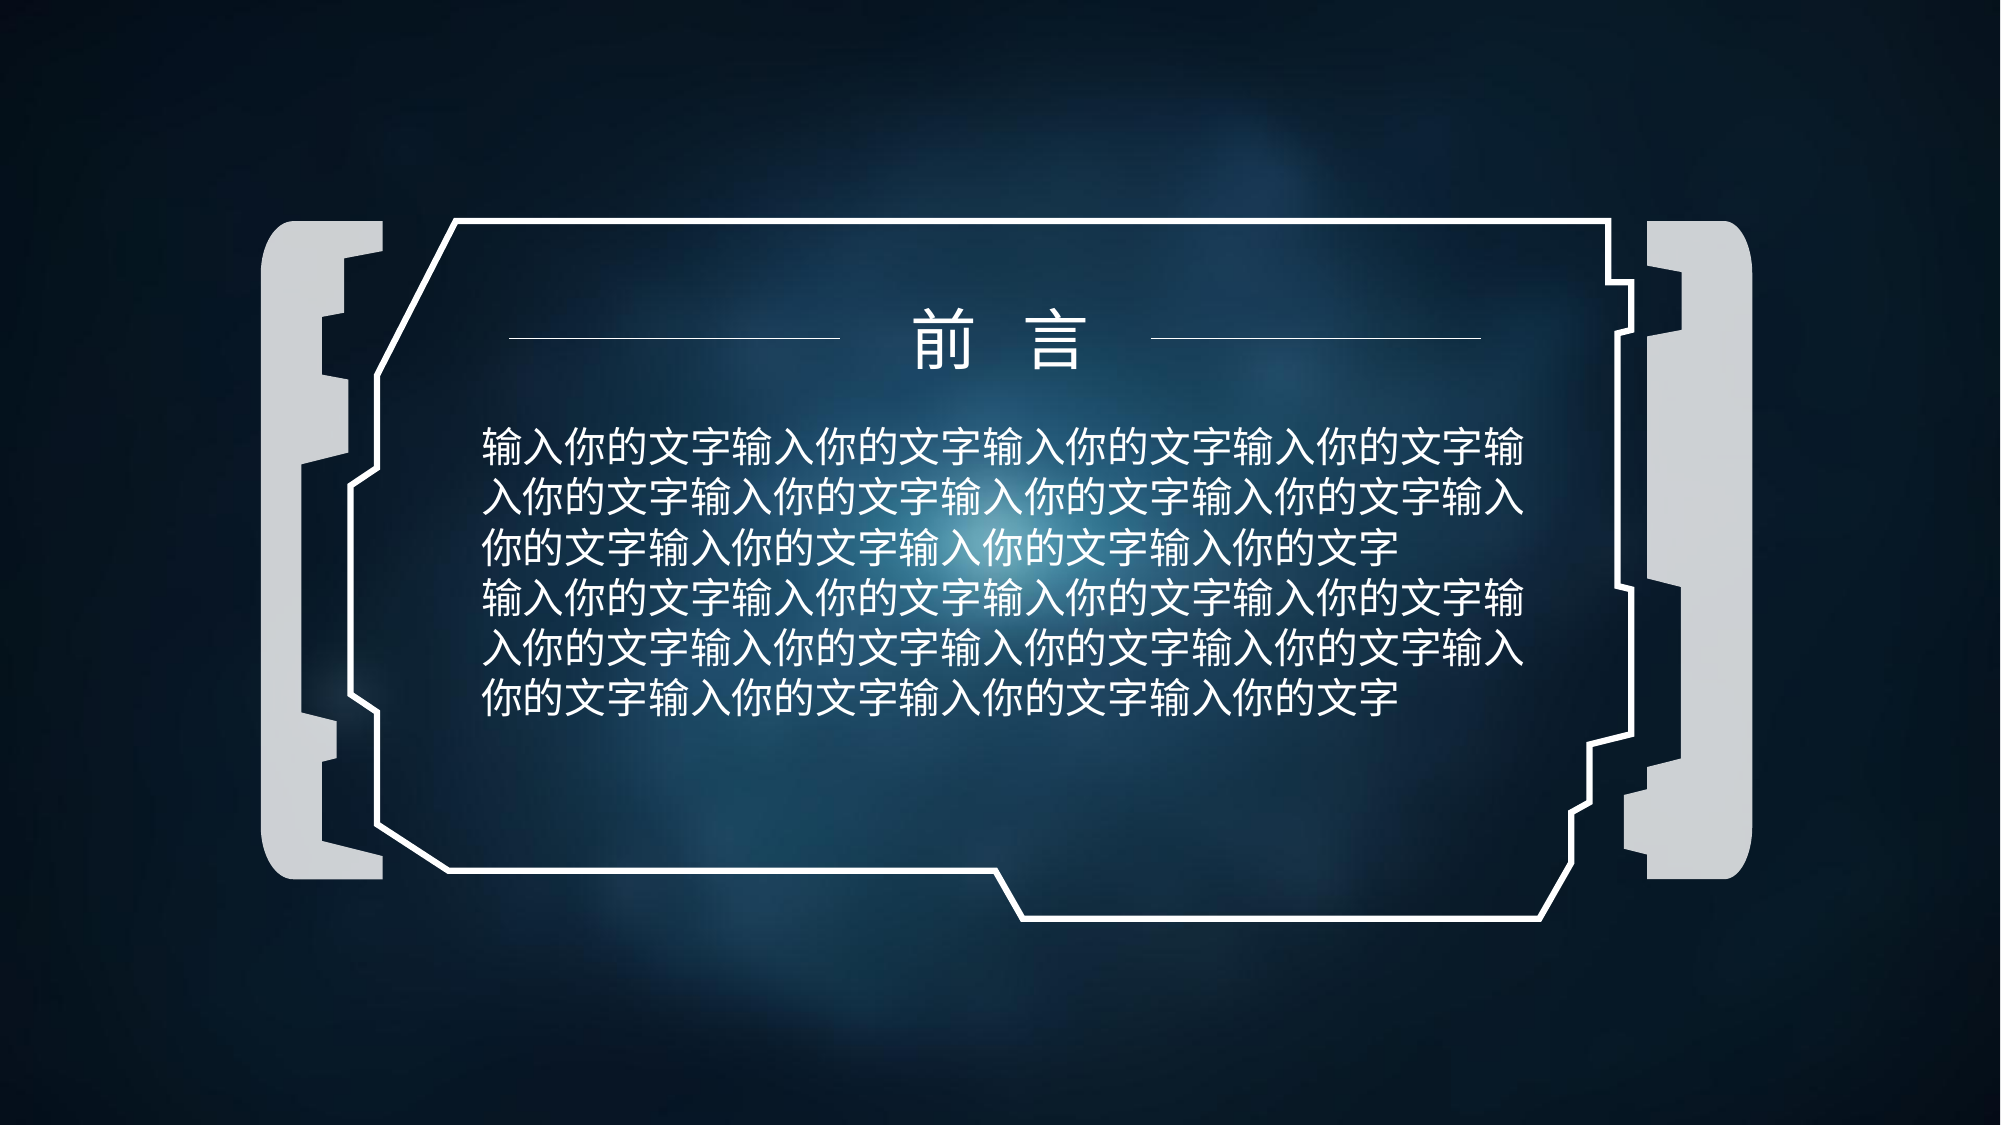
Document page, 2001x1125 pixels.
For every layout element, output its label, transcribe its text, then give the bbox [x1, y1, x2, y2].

text_box [259, 220, 384, 881]
text_box 前 言 [895, 290, 1105, 363]
text_box 输入你的文字输入你的文字输入你的文字输入你的文字输入你的文字输入你的文字输入你的文字输入你的文字输入你的文字输入你的文字输入你的文字输入你的文字 输入你的文字输入你的文字输入你的文字输入你的文字输入你的文字输入你的文字输入你的文字输入你的文字输入你的文字输入你的文字输入你的文字输入你的文字 [466, 363, 1567, 729]
text_box [349, 220, 1633, 920]
text_box [1622, 220, 1754, 881]
picture [0, 0, 2001, 1125]
